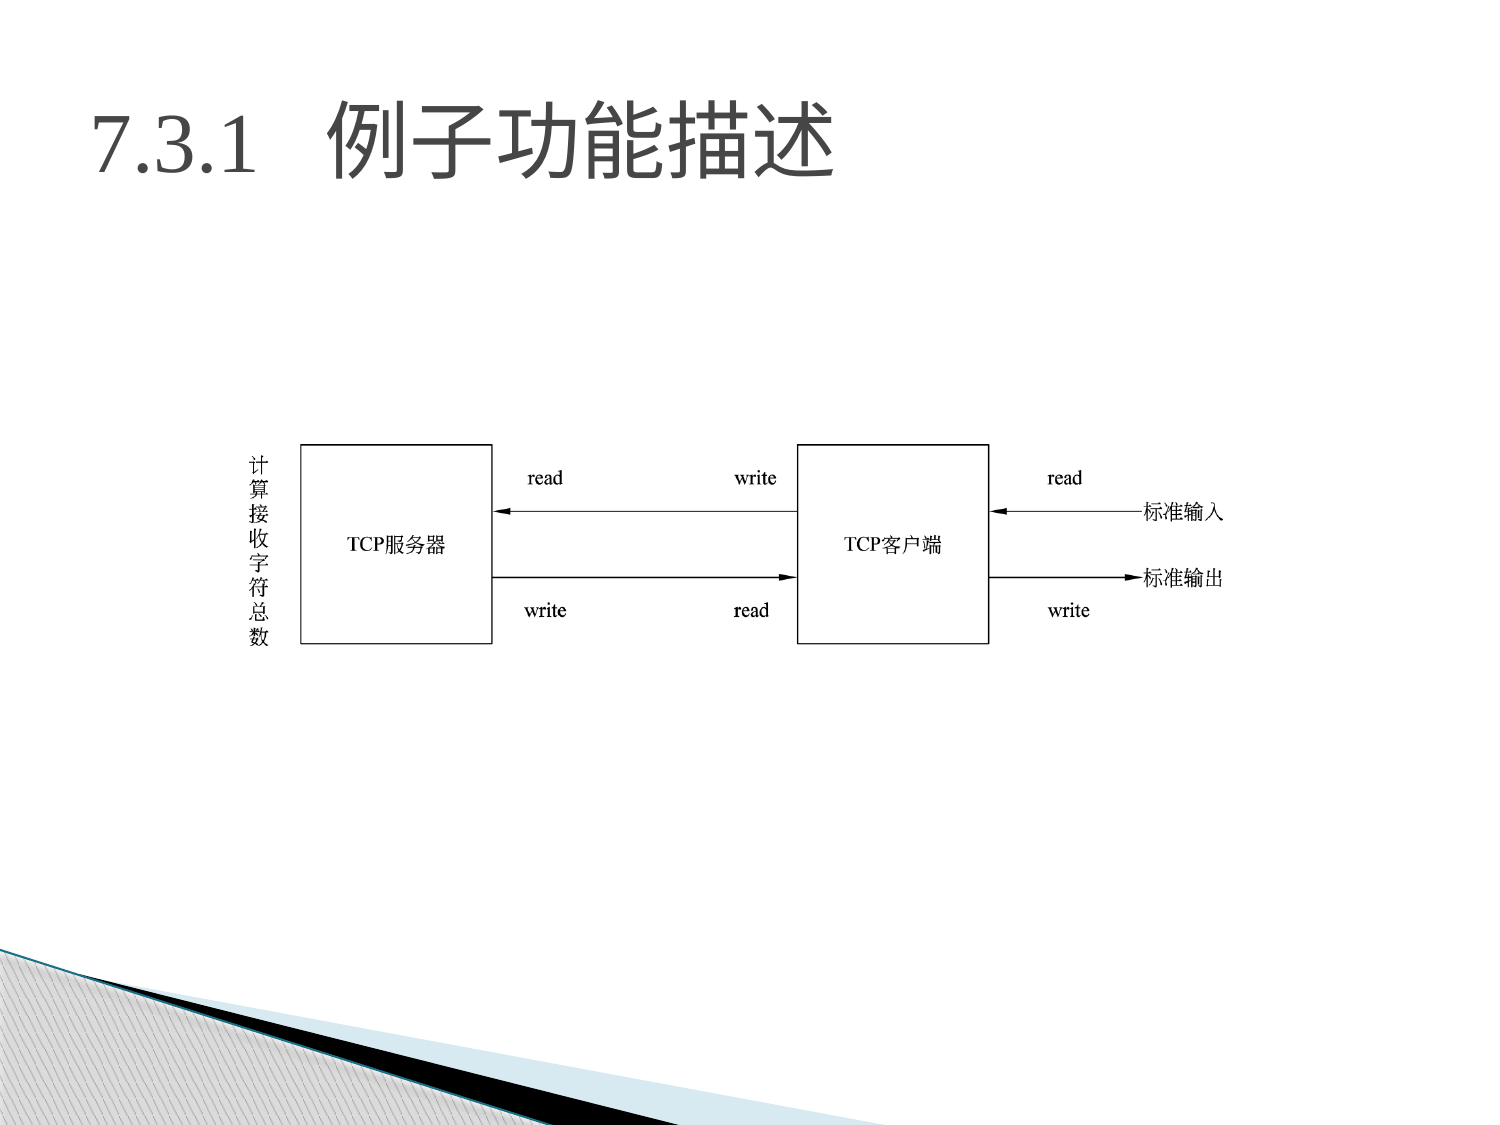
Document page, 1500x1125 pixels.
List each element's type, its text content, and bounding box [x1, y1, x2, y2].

picture [249, 444, 1224, 646]
title 7.3.1 例子功能描述 [75, 45, 1425, 233]
